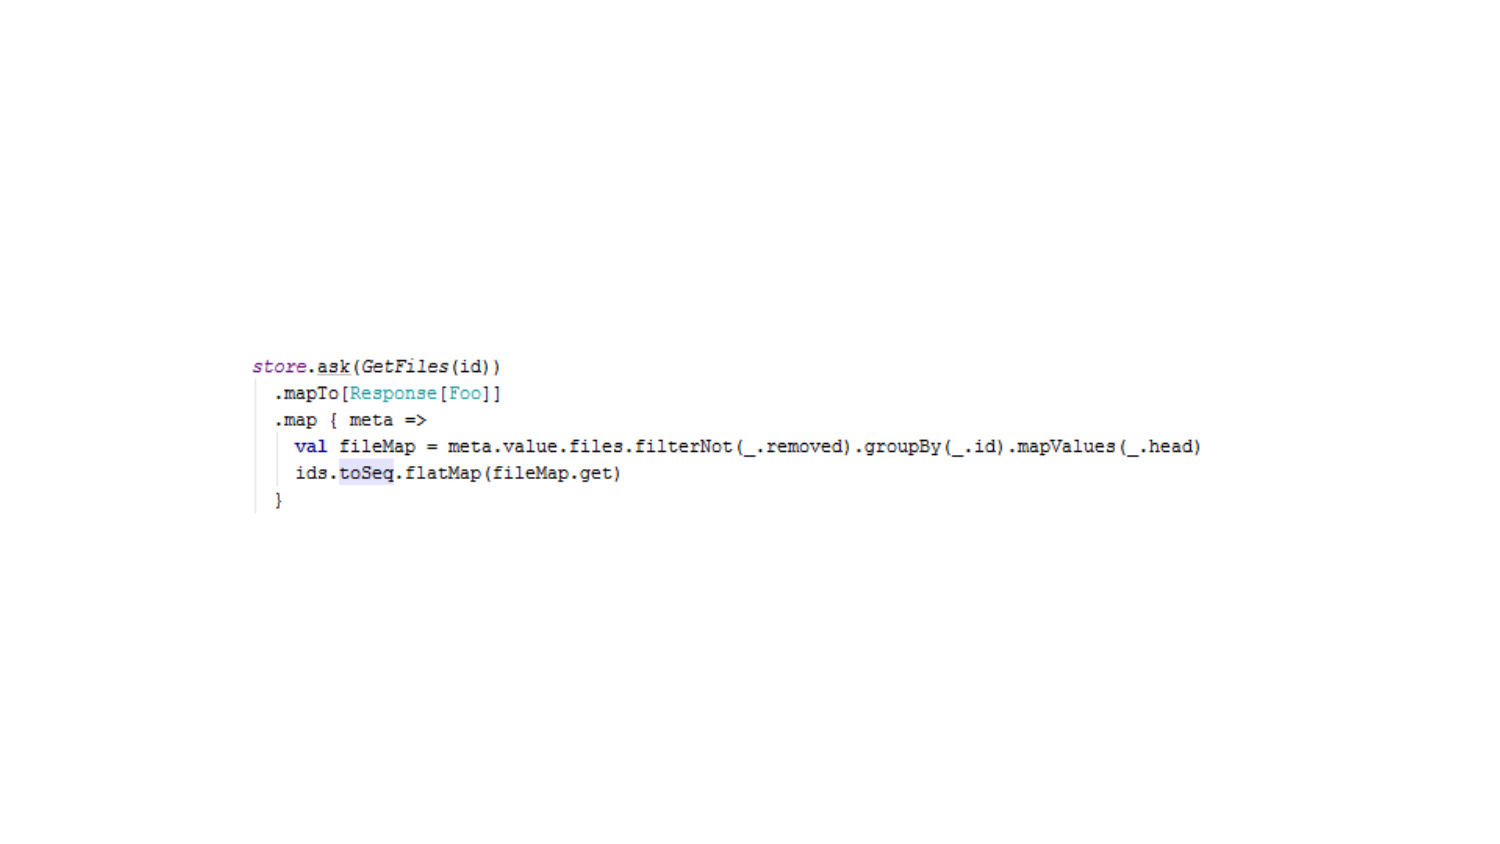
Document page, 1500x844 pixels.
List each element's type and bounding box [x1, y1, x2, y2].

picture [247, 356, 1227, 527]
